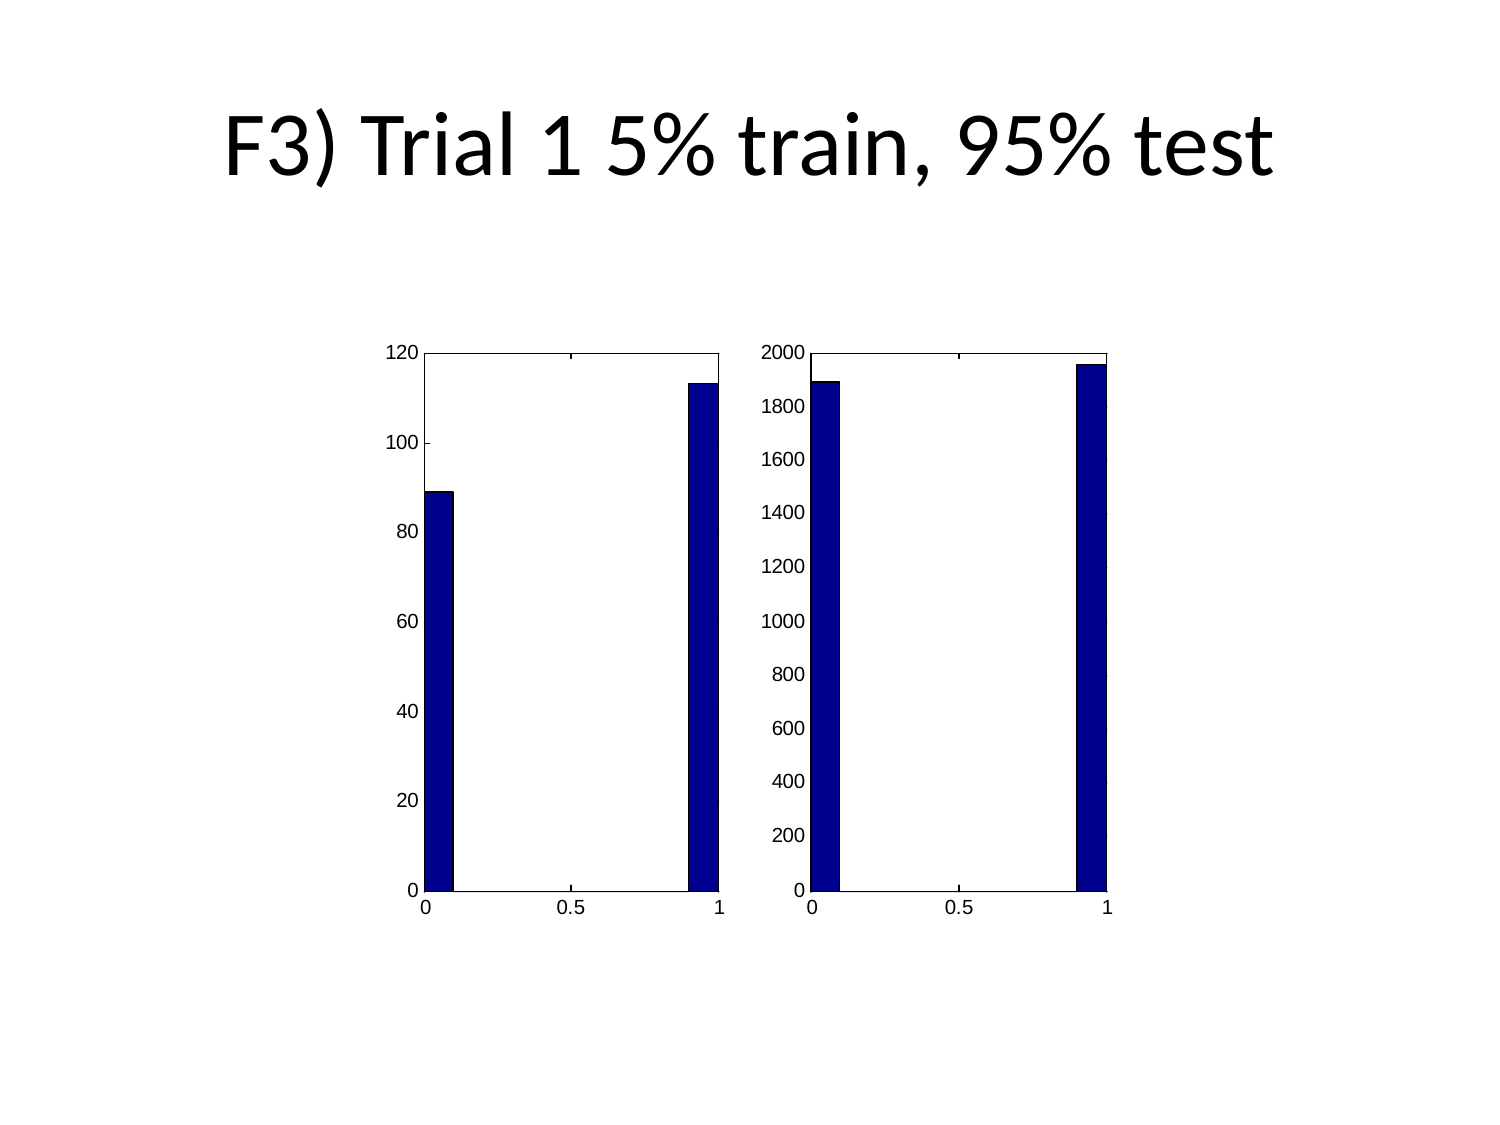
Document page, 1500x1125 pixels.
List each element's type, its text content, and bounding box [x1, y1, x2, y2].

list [309, 303, 1191, 965]
title F3) Trial 1 5% train, 95% test [75, 45, 1425, 233]
